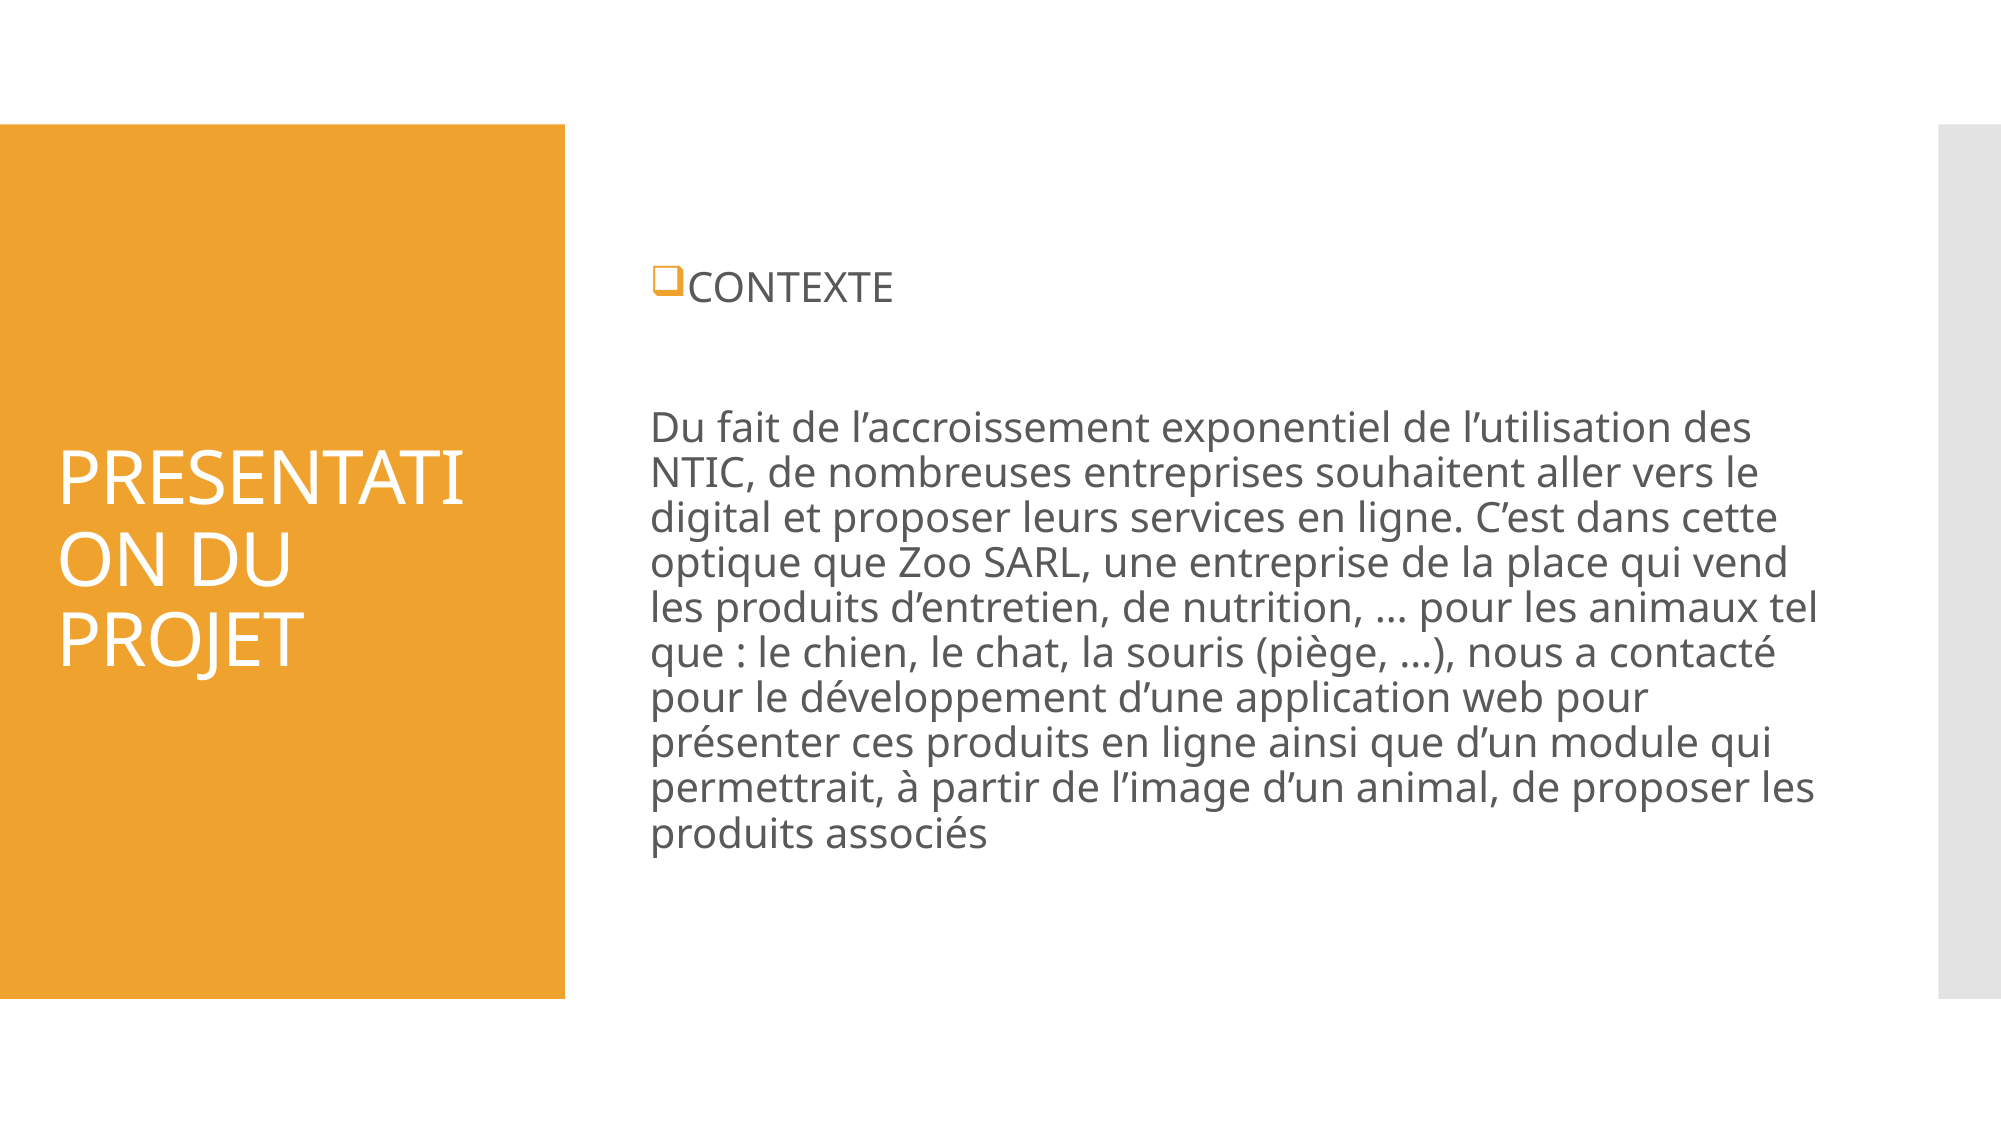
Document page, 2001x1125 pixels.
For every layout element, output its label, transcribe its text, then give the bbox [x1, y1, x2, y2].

title PRESENTATION DU PROJET [41, 184, 525, 940]
list CONTEXTE Du fait de l’accroissement exponentiel de l’utilisation des NTIC, de nombreuses entreprises souhaitent aller vers le digital et proposer leurs services en ligne. C’est dans cette optique que Zoo SARL, une entreprise de la place qui vend les produits d’entretien, de nutrition, … pour les animaux tel que : le chien, le chat, la souris (piège, …), nous a contacté pour le développement d’une application web pour présenter ces produits en ligne ainsi que d’un module qui permettrait, à partir de l’image d’un animal, de proposer les produits associés [634, 141, 1835, 982]
